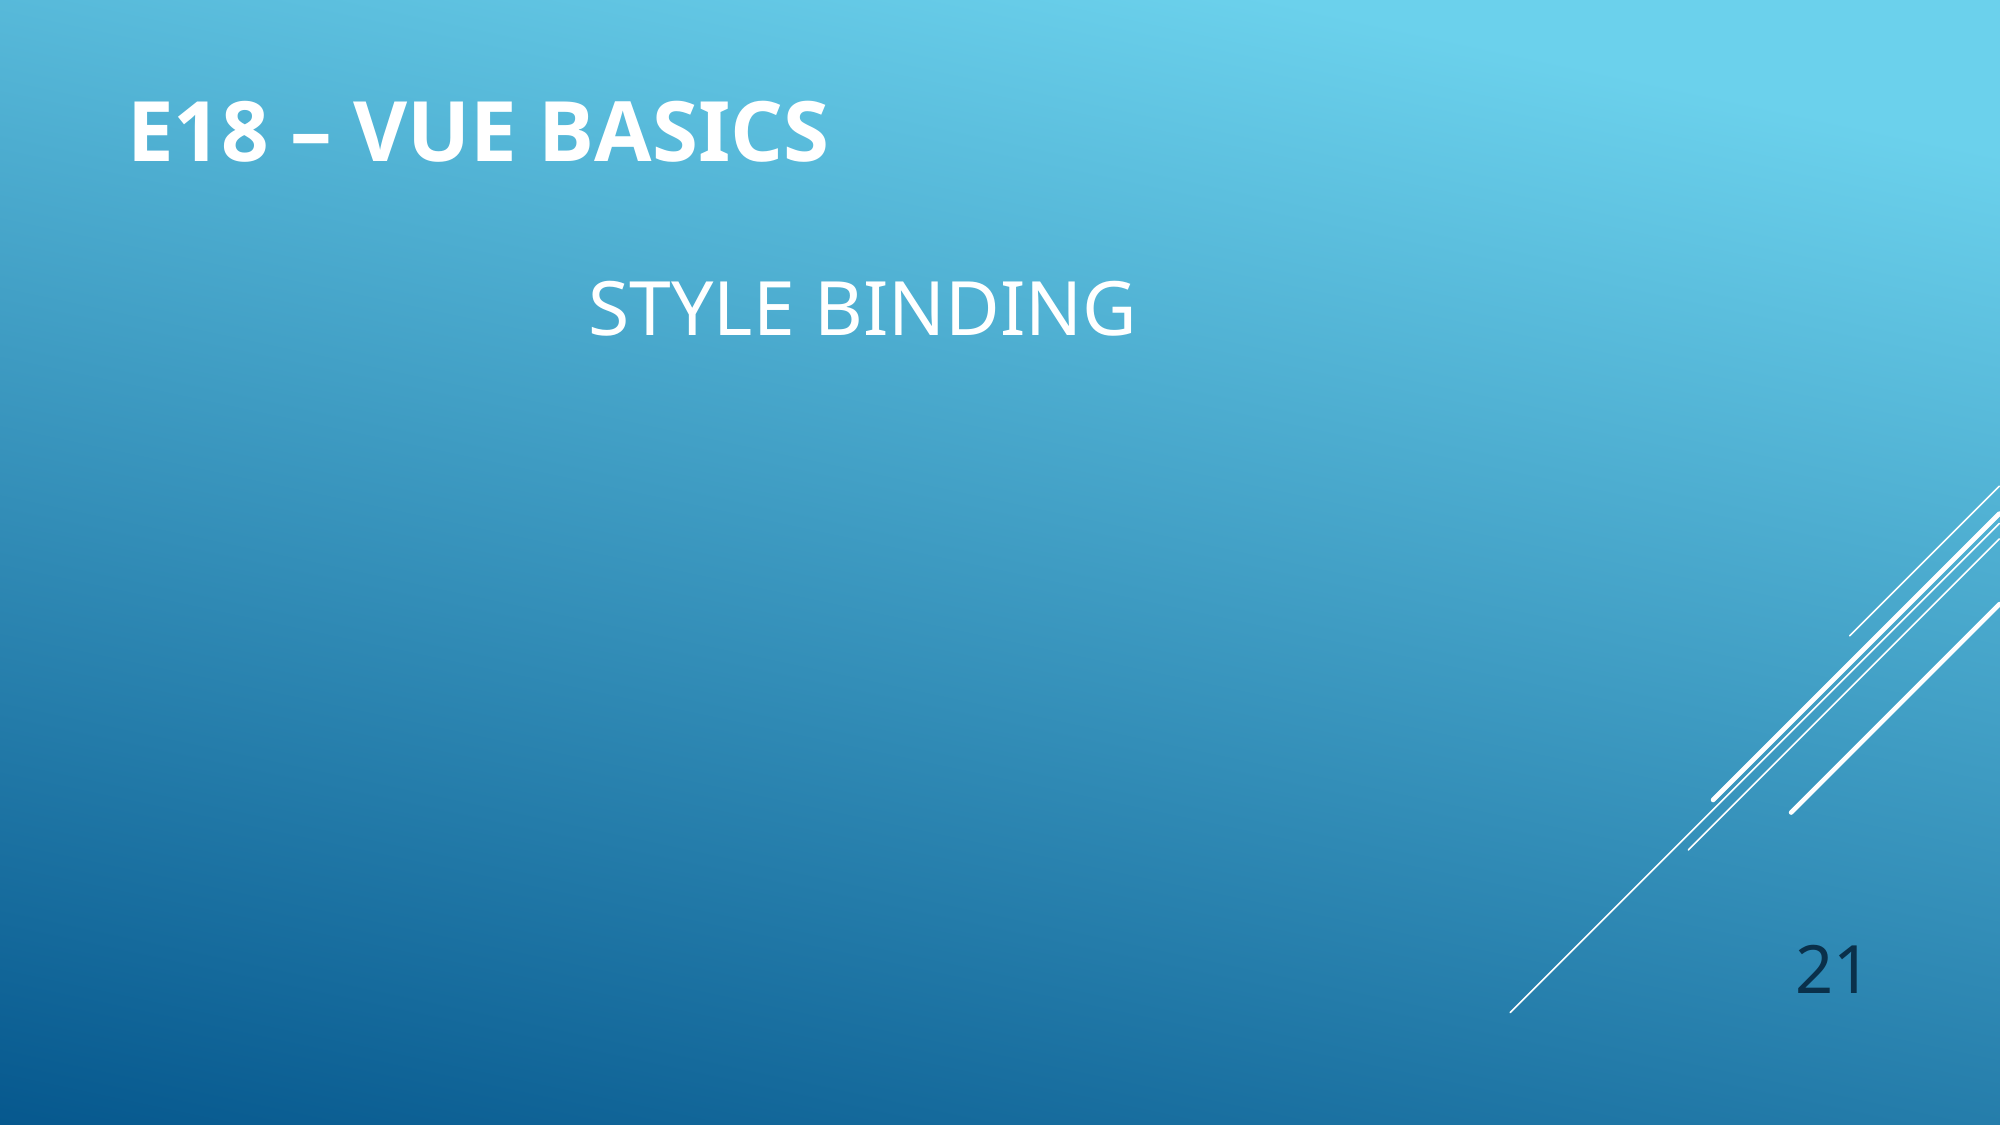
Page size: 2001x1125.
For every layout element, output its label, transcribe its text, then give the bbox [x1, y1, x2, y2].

title e18 – vue basics [112, 51, 1882, 205]
text_box [548, 204, 1882, 357]
text_box style binding [573, 229, 1907, 383]
slide_number 21 [1700, 915, 1888, 1025]
